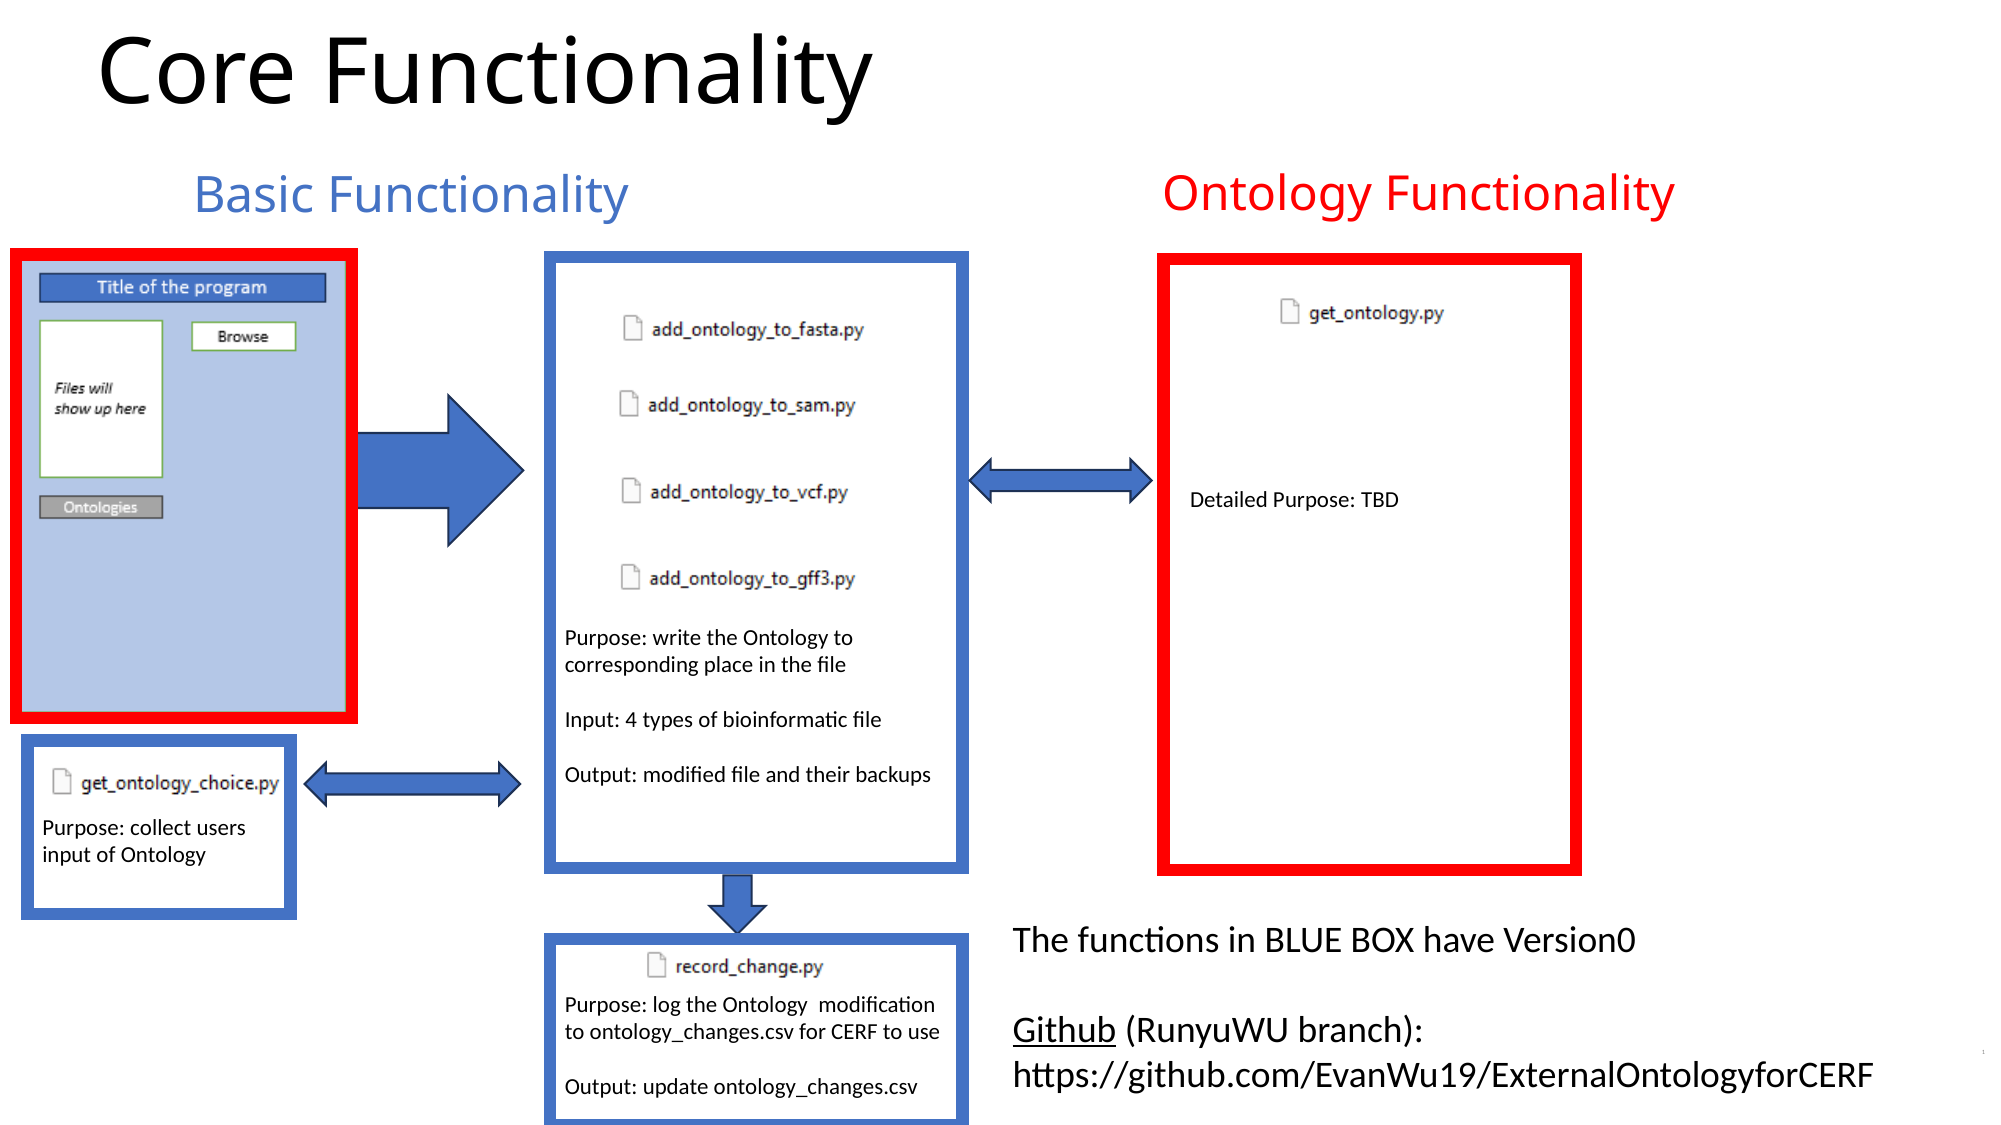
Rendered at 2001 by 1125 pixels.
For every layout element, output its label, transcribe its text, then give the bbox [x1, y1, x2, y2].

picture [635, 946, 839, 989]
text_box Ontology Functionality [1147, 135, 1693, 255]
text_box [549, 256, 963, 615]
text_box [353, 392, 525, 548]
text_box [26, 740, 292, 915]
picture [612, 558, 863, 601]
picture [16, 256, 349, 718]
picture [1273, 294, 1466, 332]
text_box [320, 760, 522, 808]
text_box Purpose: collect users input of Ontology [27, 805, 291, 875]
picture [616, 309, 897, 352]
picture [616, 470, 859, 513]
text_box [1162, 258, 1577, 871]
text_box The functions in BLUE BOX have Version0 Github (RunyuWU branch): https://github.com/EvanWu19/ExternalOntologyforCERF [997, 907, 2000, 1102]
title Core Functionality [81, 14, 1844, 134]
text_box [968, 456, 1154, 505]
picture [45, 762, 320, 806]
text_box [15, 253, 353, 719]
text_box Purpose: write the Ontology to corresponding place in the file Input: 4 types of bioinformatic file Output: modified file and their backups [549, 615, 963, 795]
text_box [549, 795, 963, 869]
text_box Basic Functionality [178, 136, 647, 256]
picture [612, 384, 879, 425]
text_box Detailed Purpose: TBD [1175, 477, 1588, 520]
text_box [549, 938, 963, 981]
text_box Purpose: log the Ontology modification to ontology_changes.csv for CERF to use Output: update ontology_changes.csv [549, 981, 963, 1125]
text_box [706, 874, 769, 936]
